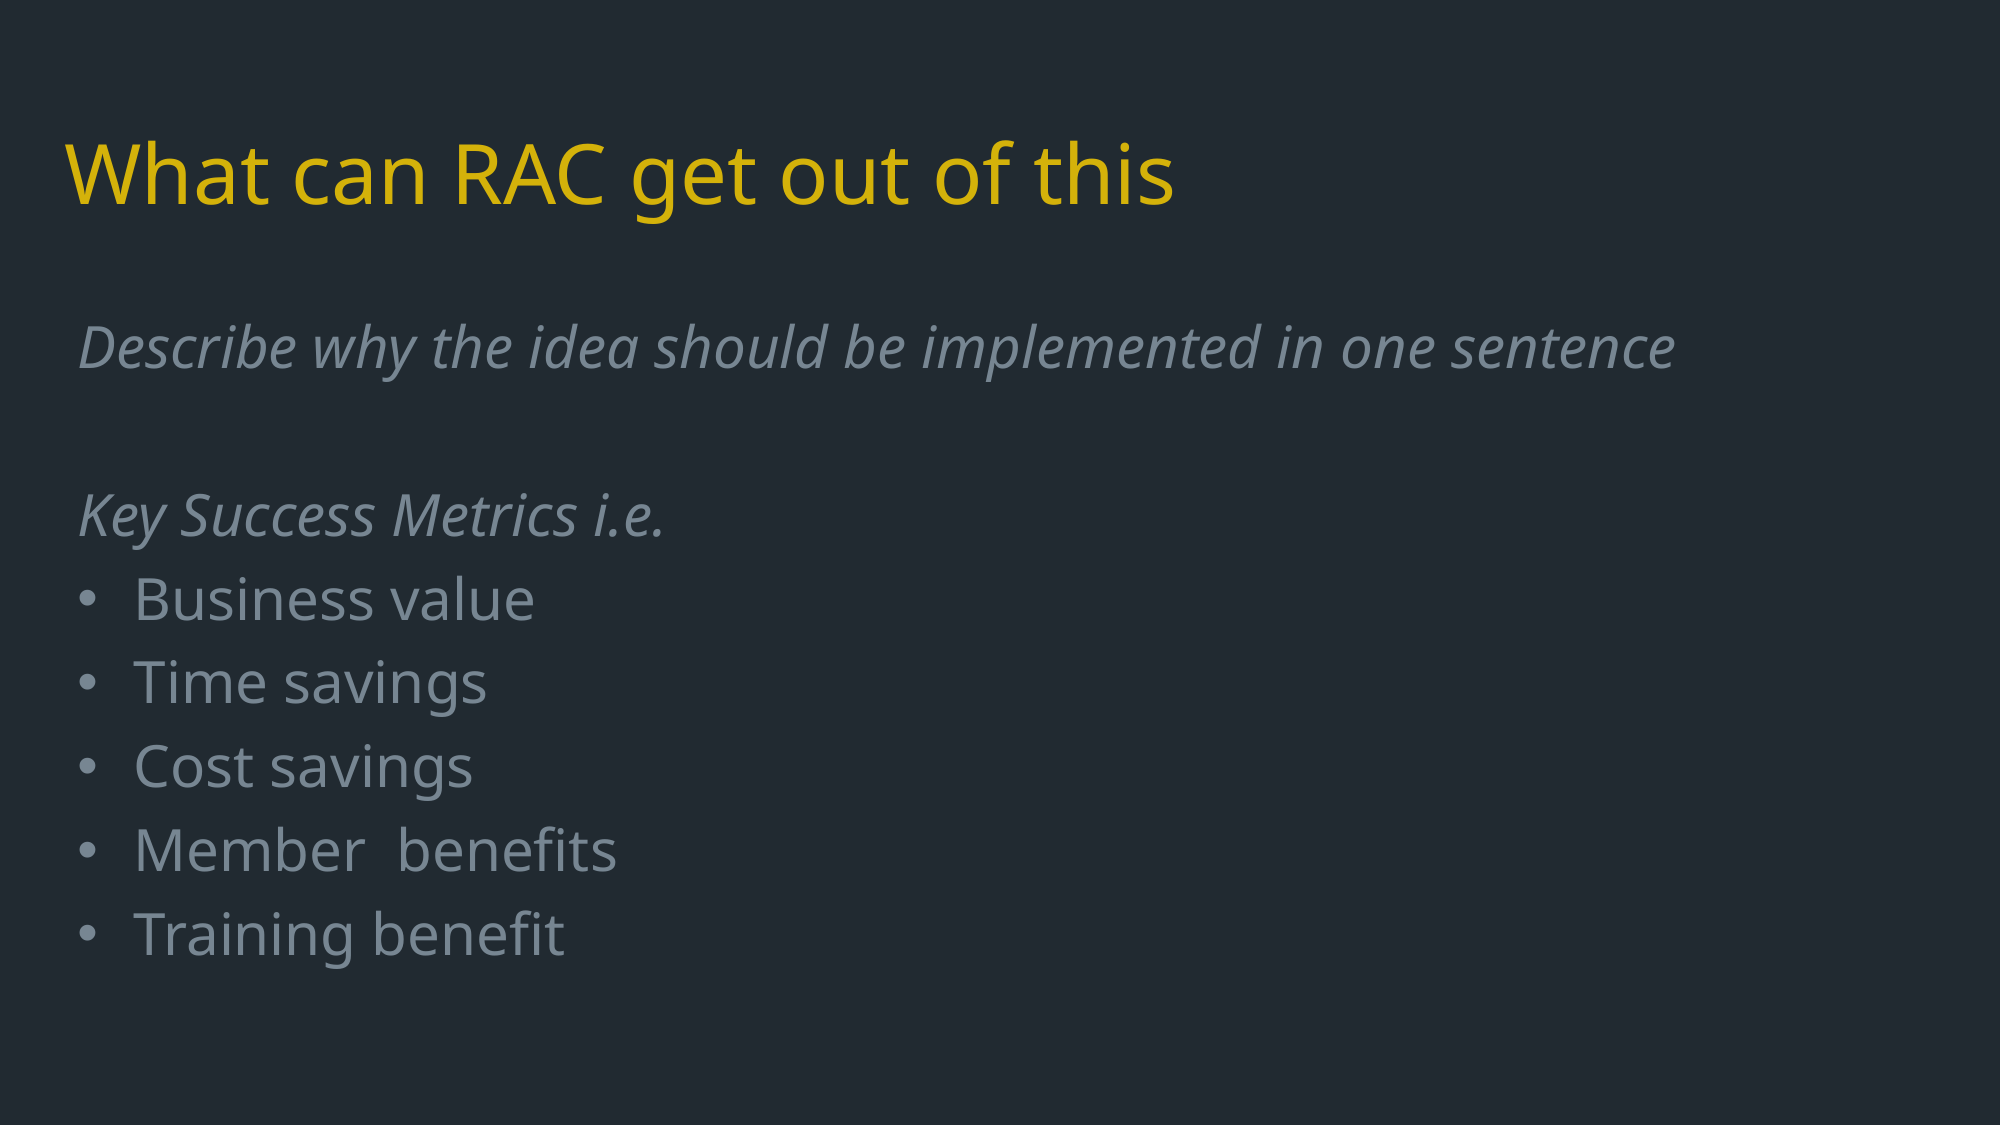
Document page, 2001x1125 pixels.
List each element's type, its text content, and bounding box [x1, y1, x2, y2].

title What can RAC get out of this [49, 44, 1775, 229]
list Describe why the idea should be implemented in one sentence Key Success Metrics i.e. Business value Time savings Cost savings Member benefits Training benefit [62, 310, 1788, 981]
